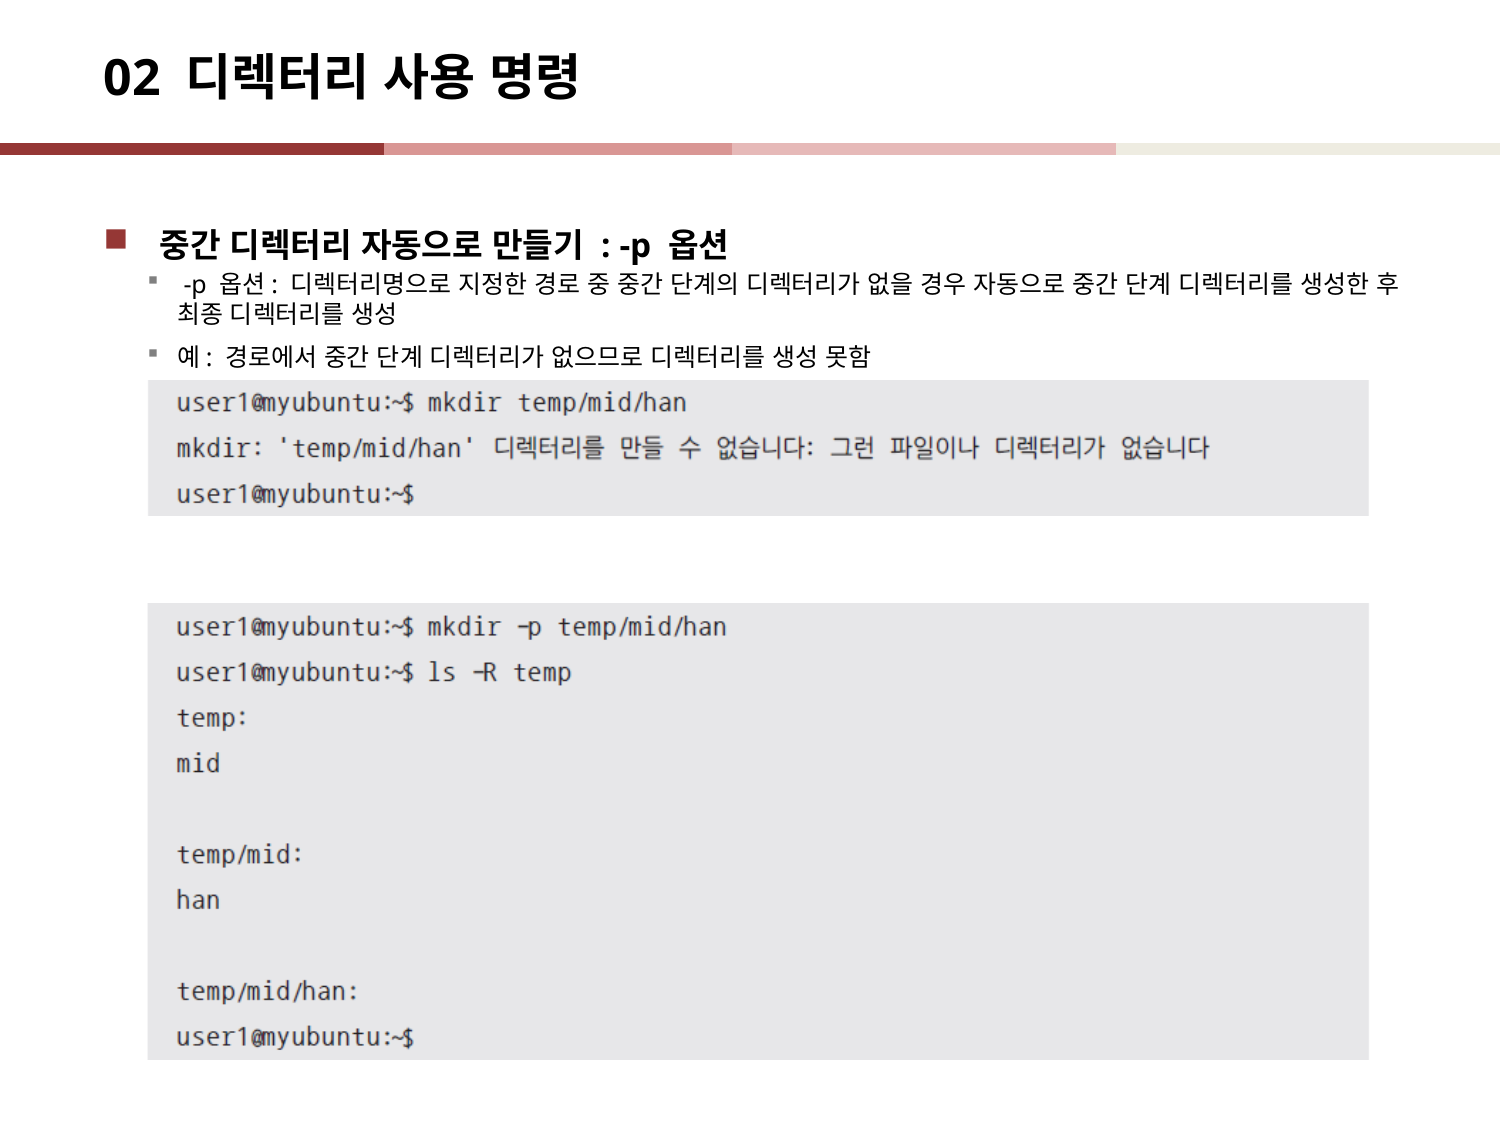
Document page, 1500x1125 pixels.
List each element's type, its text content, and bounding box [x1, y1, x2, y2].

picture [145, 603, 1372, 1060]
title 02 디렉터리 사용 명령 [88, 30, 1330, 121]
picture [144, 380, 1380, 516]
list 중간 디렉터리 자동으로 만들기 : -p 옵션 -p 옵션: 디렉터리명으로 지정한 경로 중 중간 단계의 디렉터리가 없을 경우 자동으로 중간 단계 디렉터리를 생성한 후 최종 디렉터리를 생성 예: 경로에서 중간 단계 디렉터리가 없으므로 디렉터리를 생성 못함 예: -p 옵션 사용 [88, 196, 1436, 1083]
